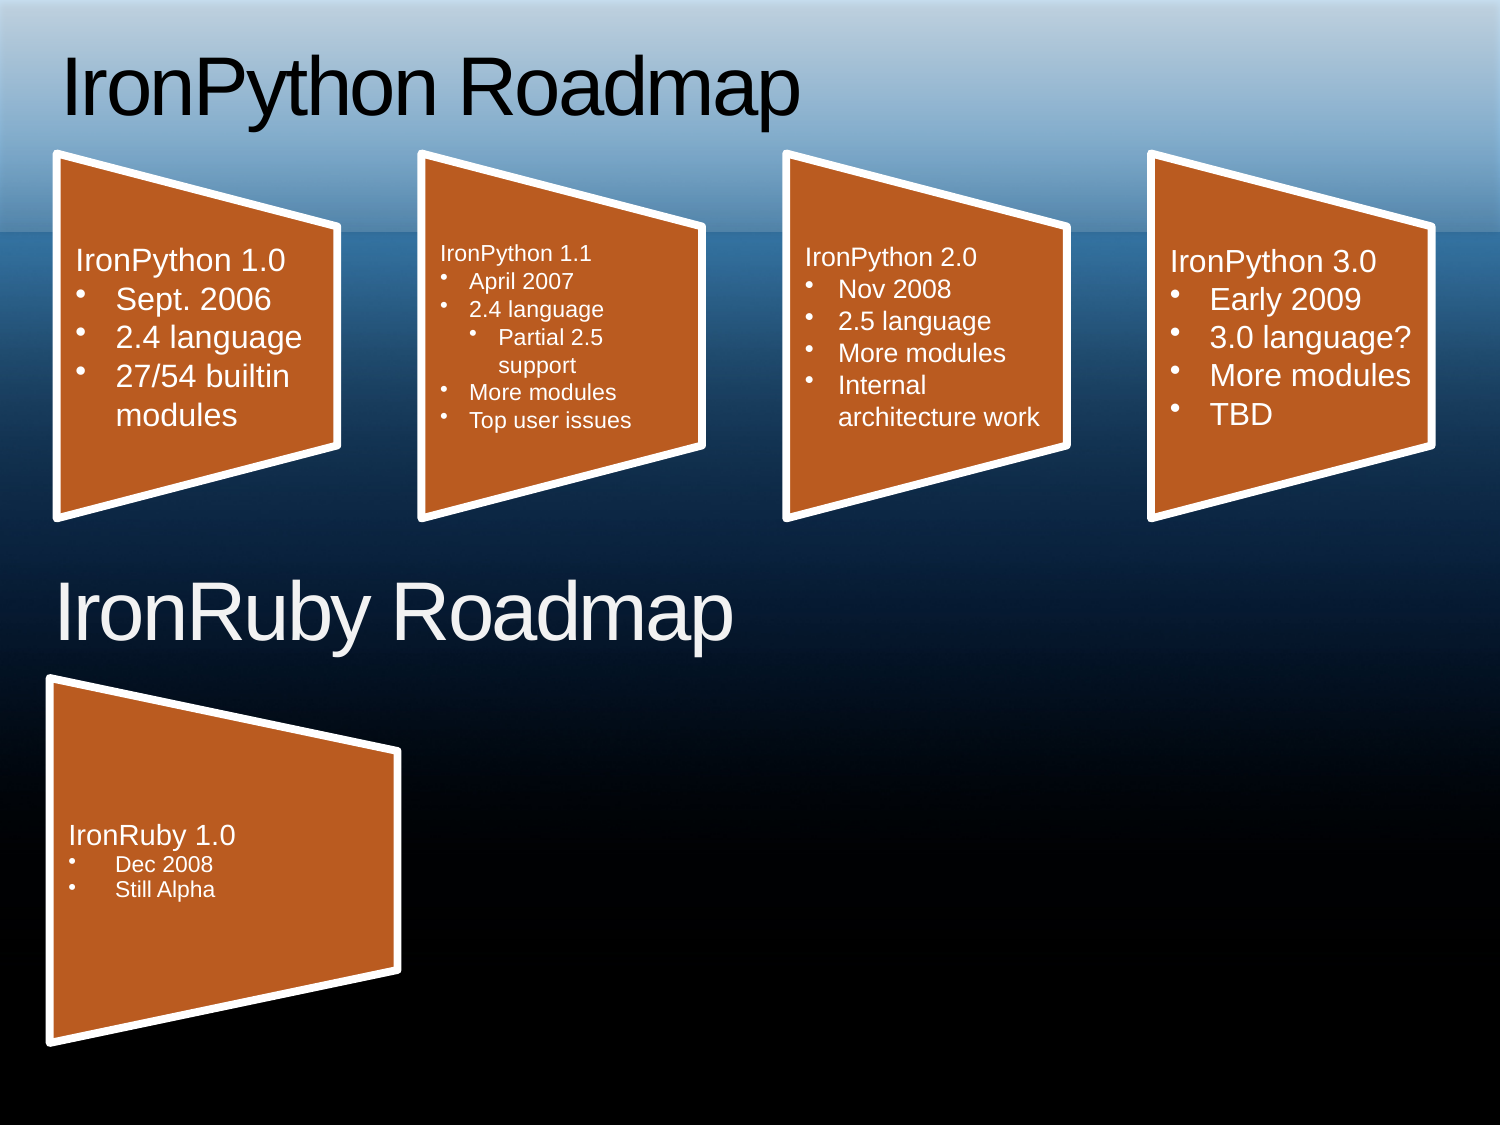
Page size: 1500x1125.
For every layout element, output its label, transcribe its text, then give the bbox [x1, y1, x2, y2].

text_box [49, 677, 398, 1043]
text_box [56, 153, 1432, 519]
title IronPython Roadmap [60, 35, 1436, 137]
text_box IronRuby Roadmap [53, 560, 1429, 661]
picture [0, 232, 1500, 1125]
